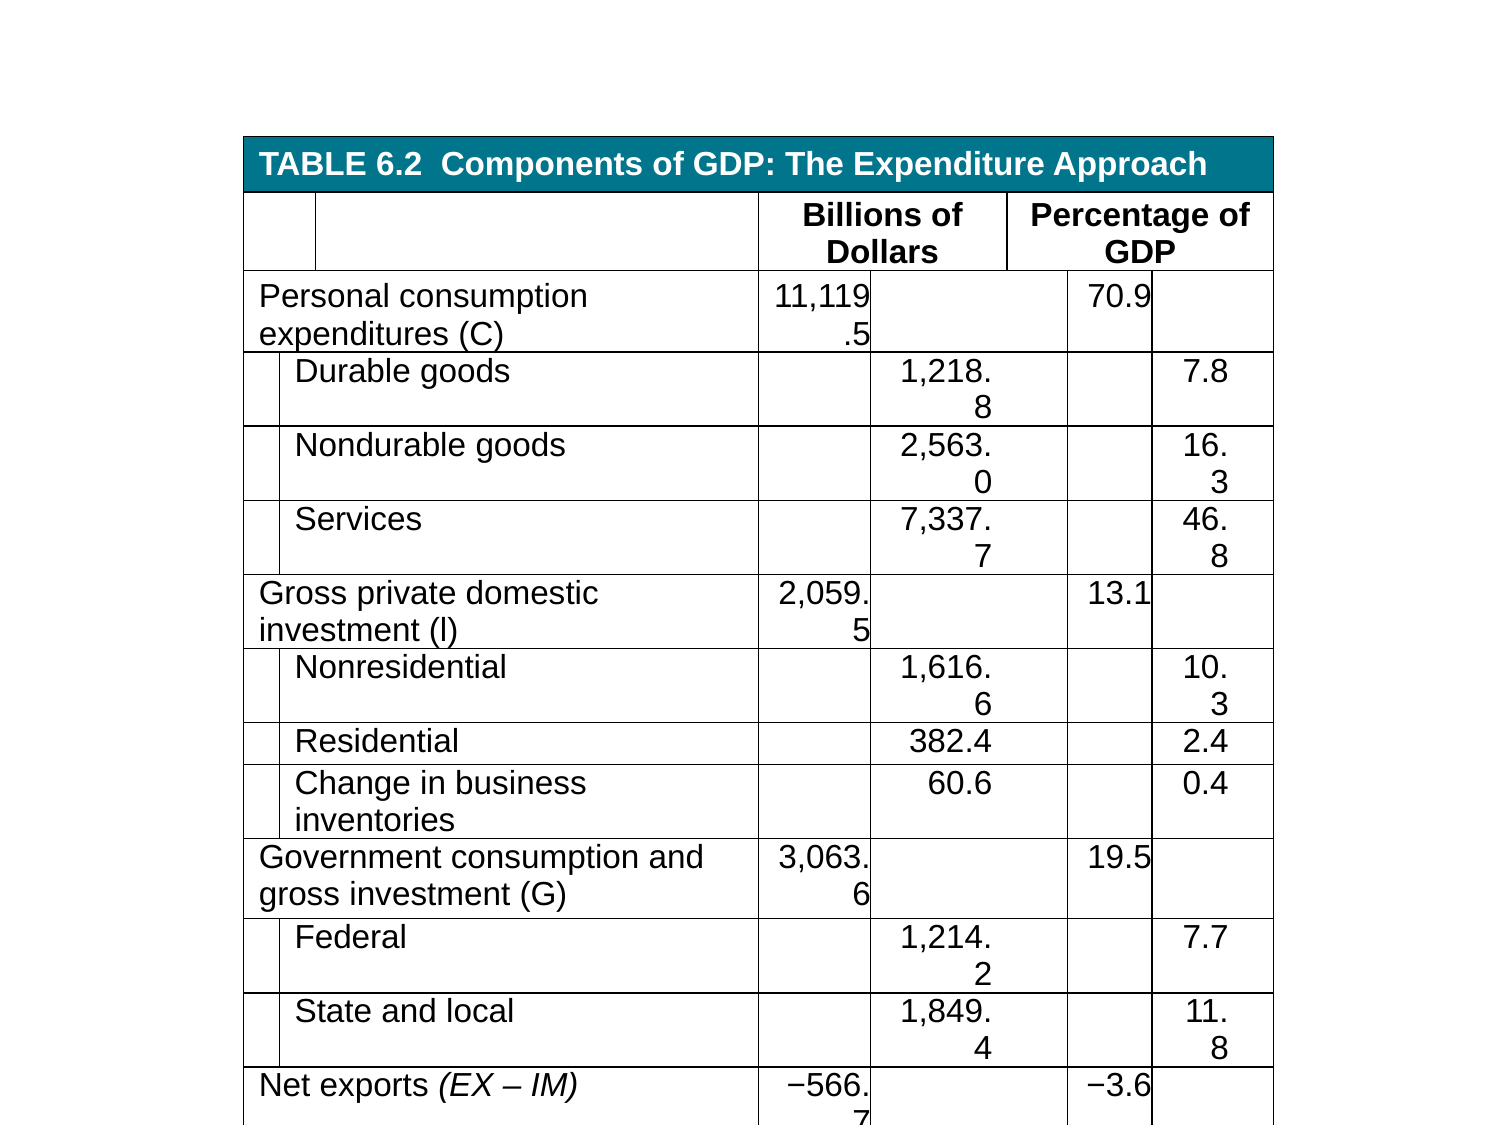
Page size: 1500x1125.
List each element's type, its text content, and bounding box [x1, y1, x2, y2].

table_cell 11,119.5 [759, 271, 870, 351]
table_cell 2,563.0 [871, 427, 1067, 500]
table_cell 60.6 [871, 765, 1067, 838]
table_cell [244, 427, 279, 500]
table_cell [759, 427, 870, 500]
table_cell 0.4 [1153, 765, 1273, 838]
table_cell Net exports (EX – IM) [244, 1068, 758, 1125]
table_cell [244, 501, 279, 574]
table_cell [1153, 839, 1273, 918]
table_cell [759, 353, 870, 425]
table_cell [244, 649, 279, 722]
table_cell [759, 723, 870, 764]
table_cell Residential [280, 723, 758, 764]
table_cell 10.3 [1153, 649, 1273, 722]
table_cell 46.8 [1153, 501, 1273, 574]
table_cell [1068, 723, 1151, 764]
table_cell 1,218.8 [871, 353, 1067, 425]
table_cell 382.4 [871, 723, 1067, 764]
table_cell Durable goods [280, 353, 758, 425]
table_cell [1068, 765, 1151, 838]
table_cell [759, 919, 870, 992]
table_cell 16.3 [1153, 427, 1273, 500]
table_cell Percentage of GDP [1008, 193, 1273, 270]
table_cell [316, 193, 758, 270]
table_cell Nonresidential [280, 649, 758, 722]
table_cell [871, 1068, 1067, 1125]
table_cell [1153, 575, 1273, 648]
table_cell 13.1 [1068, 575, 1151, 648]
table_cell [244, 994, 279, 1066]
table_cell State and local [280, 994, 758, 1066]
table_cell [871, 575, 1067, 648]
table_cell 2.4 [1153, 723, 1273, 764]
table_cell Nondurable goods [280, 427, 758, 500]
table_cell 1,616.6 [871, 649, 1067, 722]
table_cell −566.7 [759, 1068, 870, 1125]
table_cell 7,337.7 [871, 501, 1067, 574]
table_cell [244, 765, 279, 838]
table_cell Services [280, 501, 758, 574]
table_cell [871, 839, 1067, 918]
table_cell [1068, 994, 1151, 1066]
table_cell Change in business inventories [280, 765, 758, 838]
table_cell [759, 994, 870, 1066]
table_cell Federal [280, 919, 758, 992]
table_cell Gross private domestic investment (l) [244, 575, 758, 648]
table_cell [244, 353, 279, 425]
table_cell 2,059.5 [759, 575, 870, 648]
table_cell [244, 919, 279, 992]
table_cell 1,214.2 [871, 919, 1067, 992]
table_cell Government consumption and gross investment (G) [244, 839, 758, 918]
table_cell [1068, 649, 1151, 722]
table_cell 7.8 [1153, 353, 1273, 425]
table_cell [244, 723, 279, 764]
table_cell 7.7 [1153, 919, 1273, 992]
table_header TABLE 6.2 Components of GDP: The Expenditure Approach [244, 137, 1273, 191]
table_cell 70.9 [1068, 271, 1151, 351]
table_cell [871, 271, 1067, 351]
table_cell [759, 649, 870, 722]
table_cell Billions of Dollars [759, 193, 1006, 270]
table_cell [1153, 1068, 1273, 1125]
table_cell Personal consumption expenditures (C) [244, 271, 758, 351]
table_cell [1153, 271, 1273, 351]
table_cell [759, 501, 870, 574]
table_cell [1068, 427, 1151, 500]
table_cell [759, 765, 870, 838]
table_cell [1068, 353, 1151, 425]
table_cell 1,849.4 [871, 994, 1067, 1066]
table_cell [1068, 919, 1151, 992]
table_cell 19.5 [1068, 839, 1151, 918]
table_cell [1068, 501, 1151, 574]
table_cell 3,063.6 [759, 839, 870, 918]
table_cell 11.8 [1153, 994, 1273, 1066]
table_cell [244, 193, 315, 270]
table_cell −3.6 [1068, 1068, 1151, 1125]
